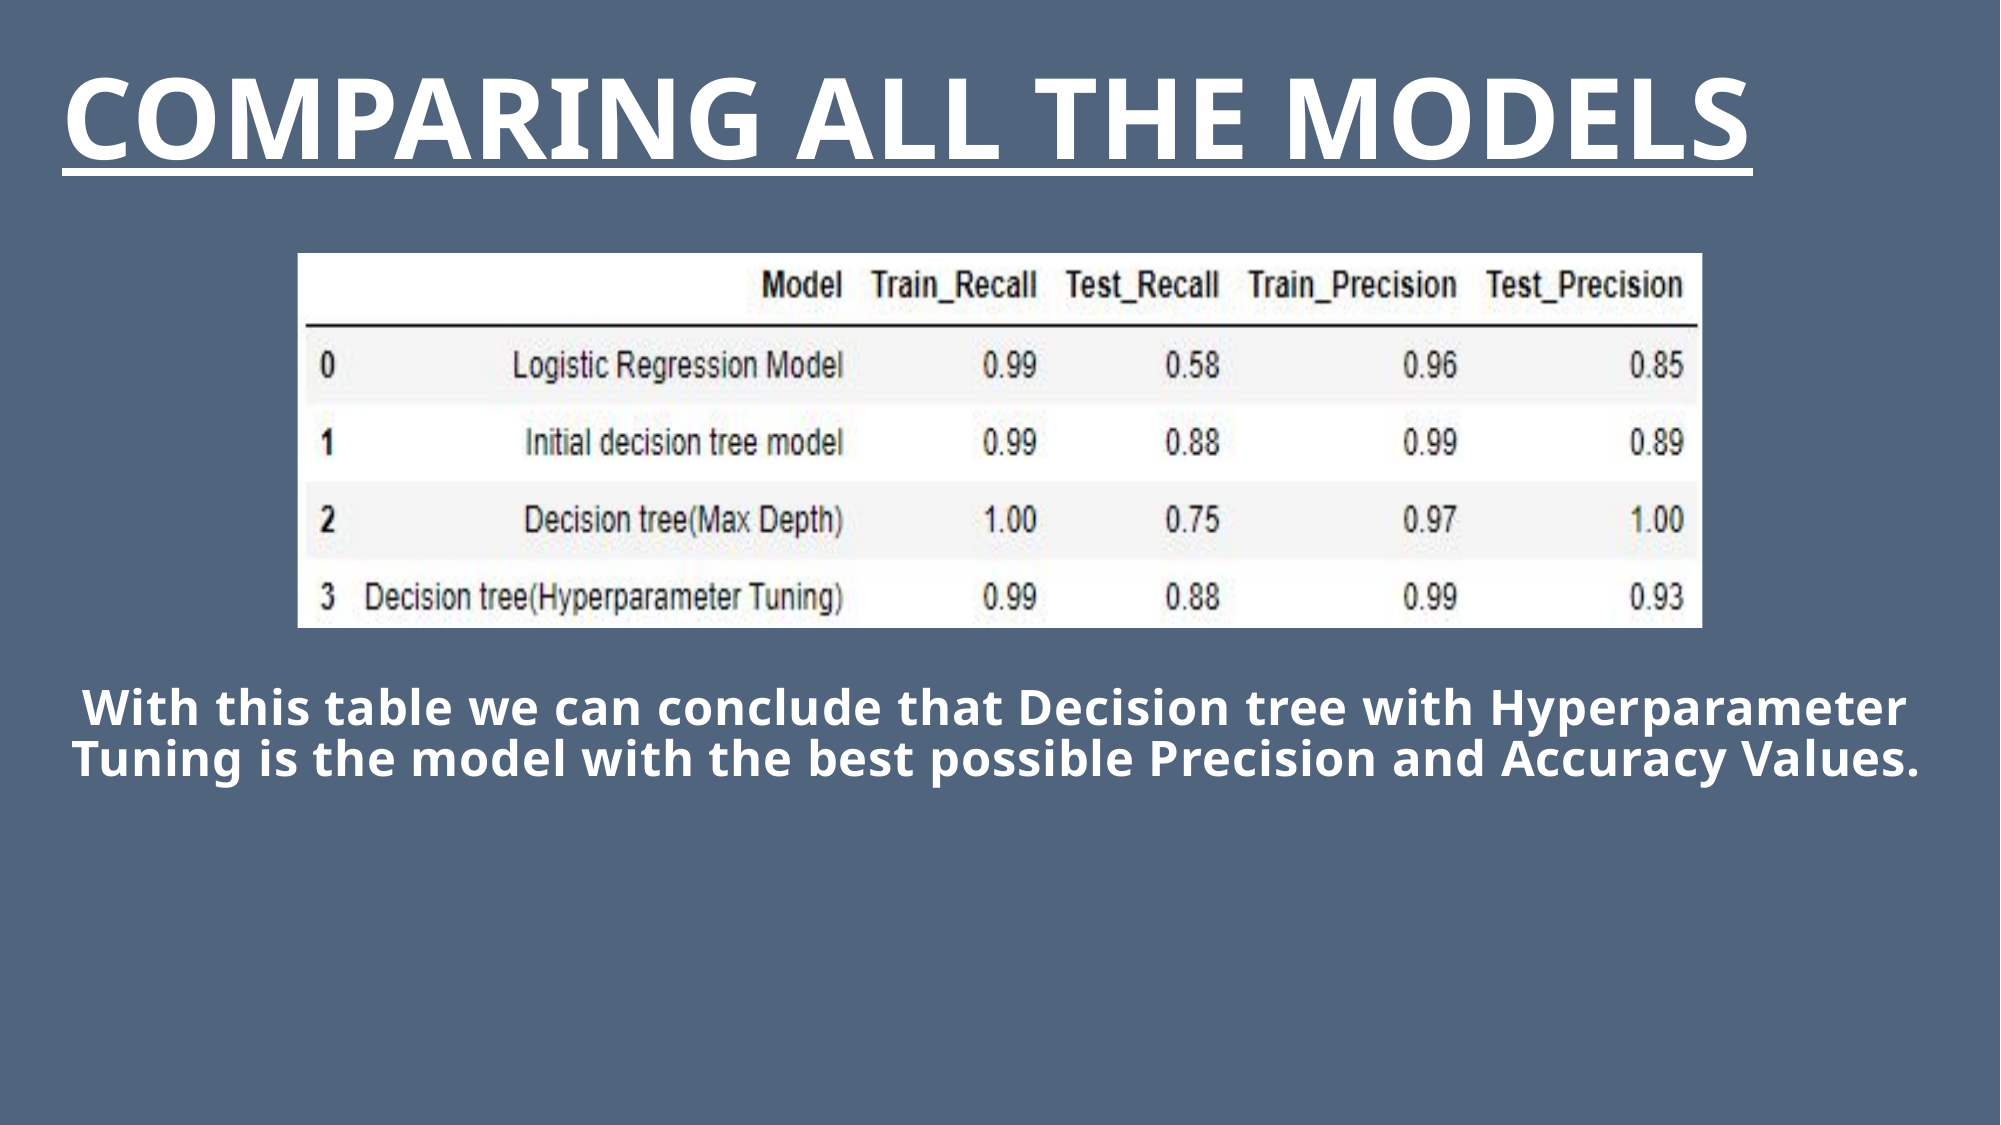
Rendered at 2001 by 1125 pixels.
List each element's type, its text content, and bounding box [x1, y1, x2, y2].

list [297, 253, 1703, 628]
text_box With this table we can conclude that Decision tree with Hyperparameter Tuning is the model with the best possible Precision and Accuracy Values. [61, 684, 1934, 831]
title COMPARING ALL THE MODELS [61, 64, 1822, 212]
